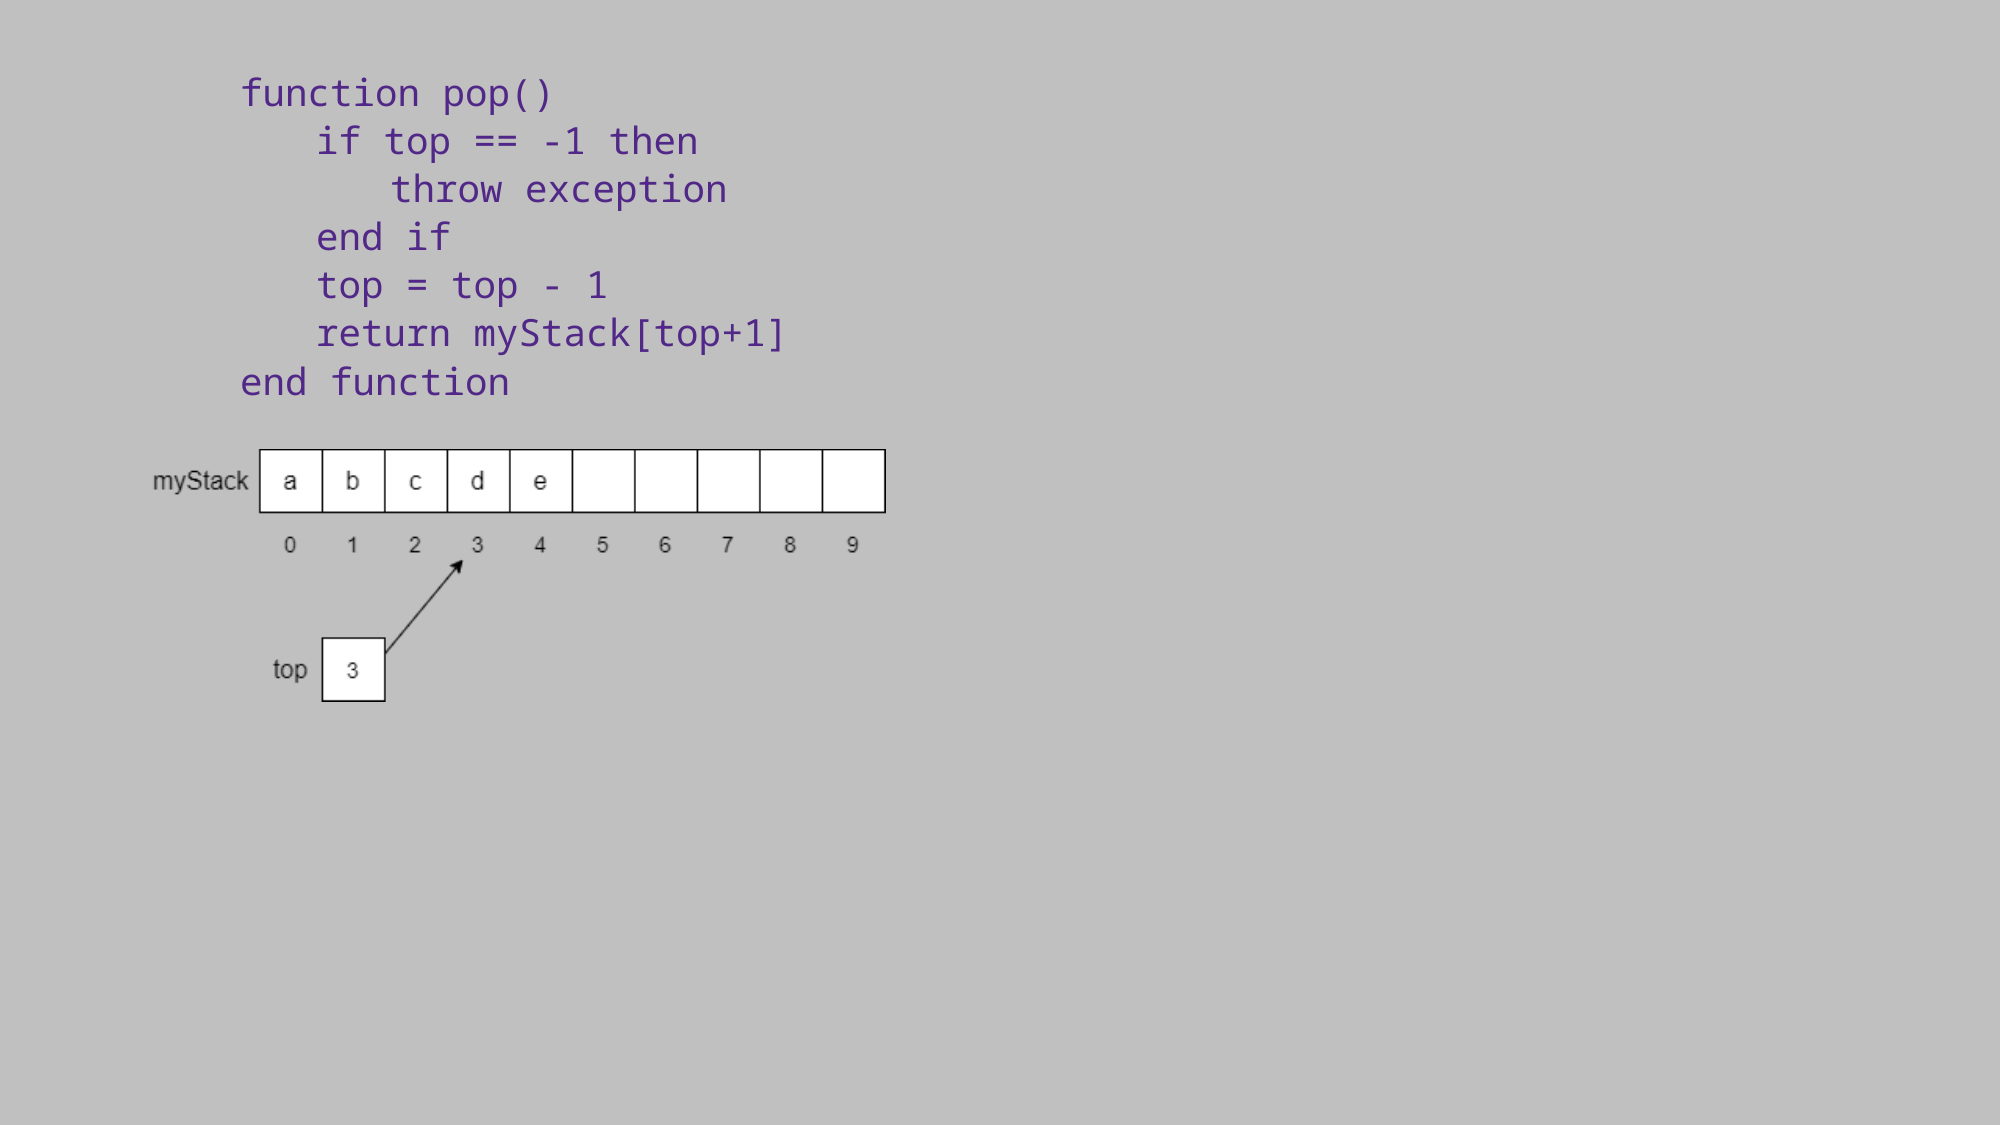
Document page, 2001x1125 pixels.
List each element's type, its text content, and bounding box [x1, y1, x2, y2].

picture [149, 449, 886, 702]
text_box function pop() if top == -1 then throw exception end if top = top - 1 return myStack[top+1] end function [207, 58, 886, 410]
